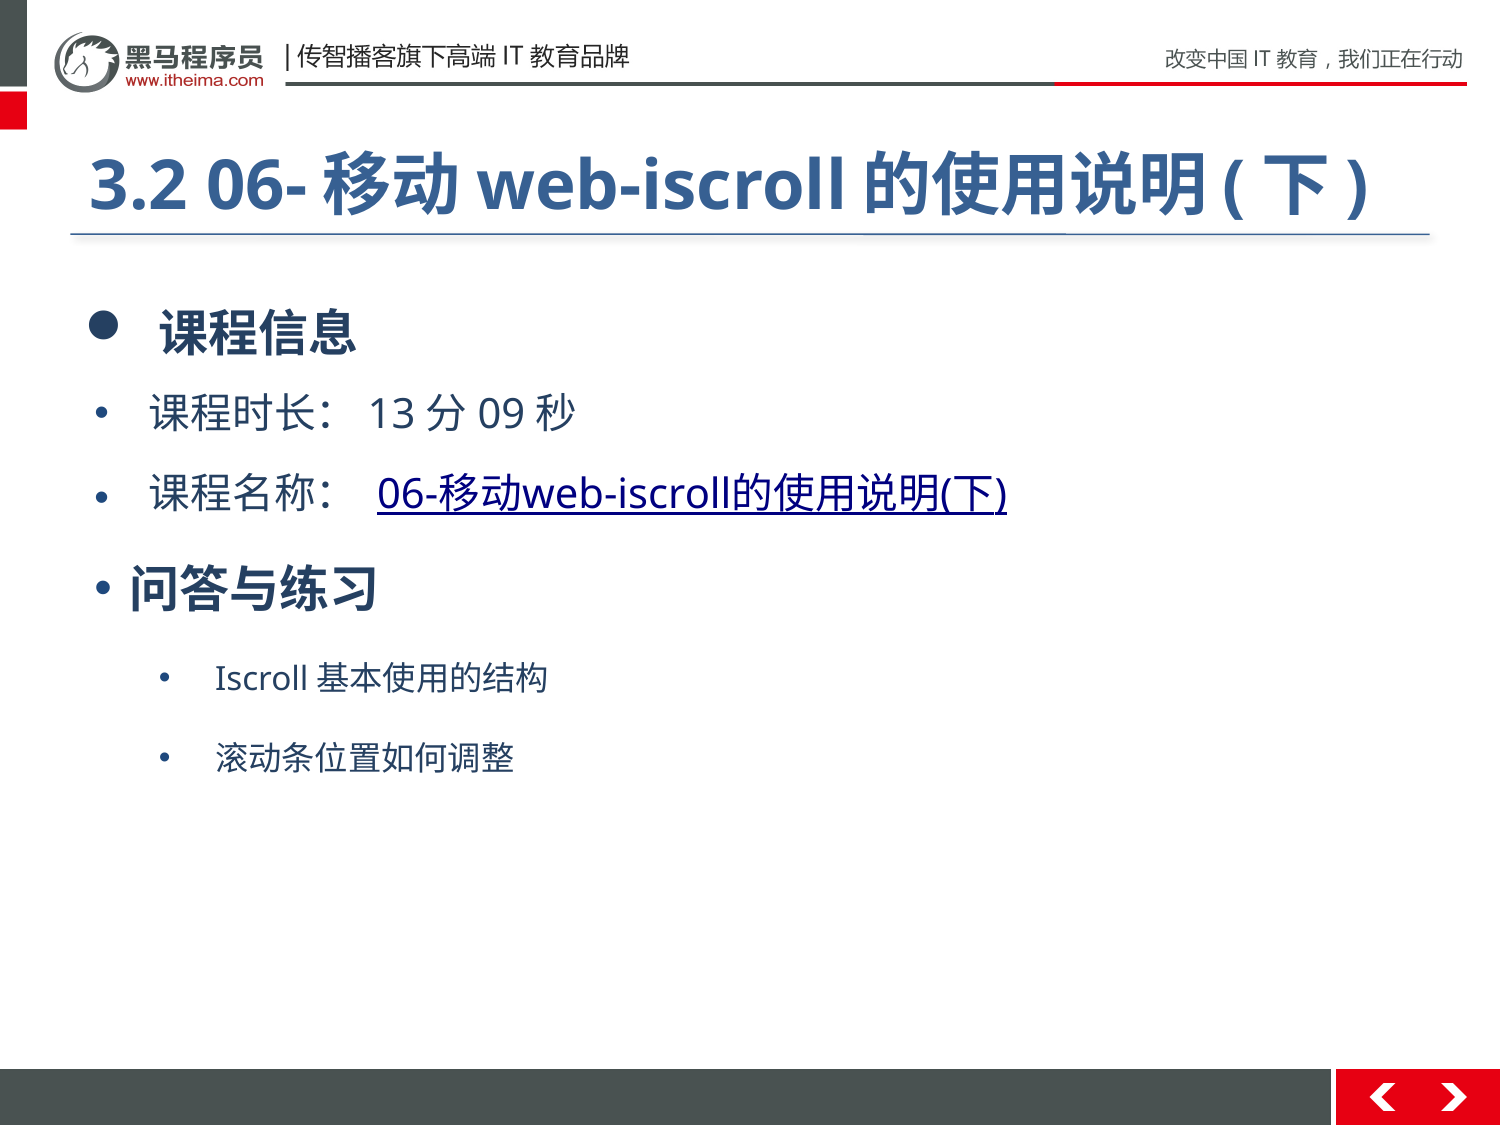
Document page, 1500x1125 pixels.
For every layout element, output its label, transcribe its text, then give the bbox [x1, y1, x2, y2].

text_box 3.2 06-移动web-iscroll的使用说明(下) [74, 128, 1425, 233]
text_box 课程信息 课程时长：13分09秒 课程名称： 06-移动web-iscroll的使用说明(下) 问答与练习 Iscroll基本使用的结构 滚动条位置如何调整 [70, 241, 1418, 785]
picture [0, 0, 1500, 1125]
